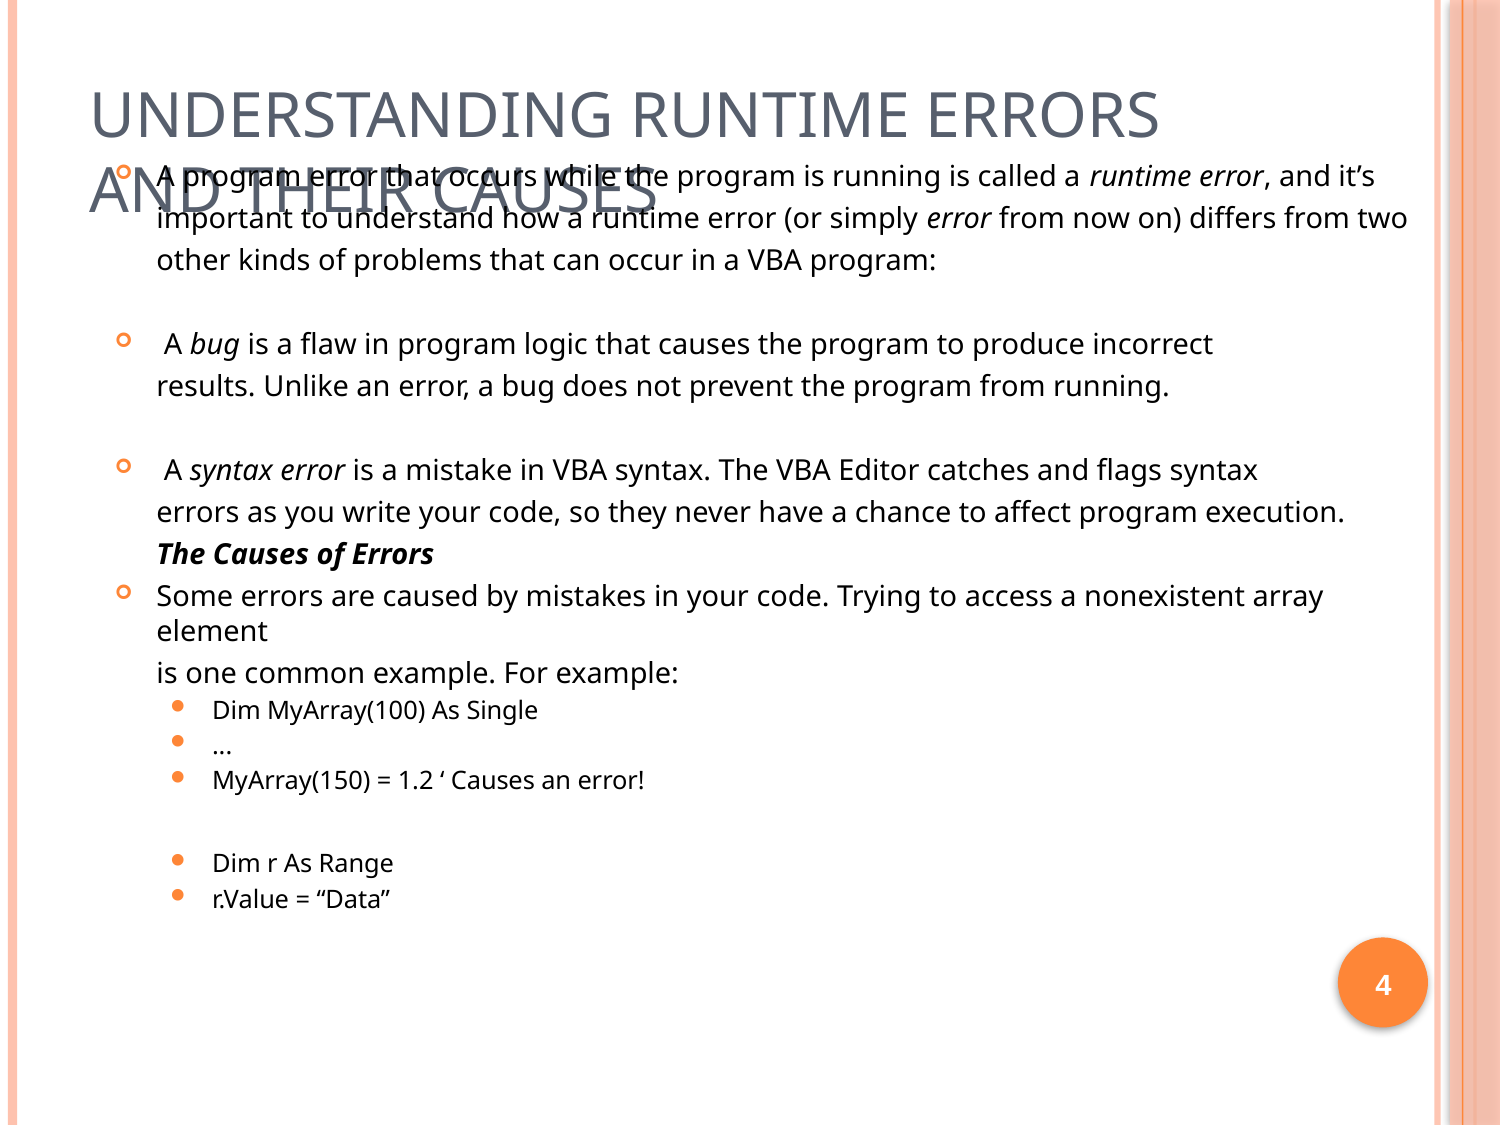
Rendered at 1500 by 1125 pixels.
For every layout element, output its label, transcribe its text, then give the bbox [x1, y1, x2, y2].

list A program error that occurs while the program is running is called a runtime error, and it’s important to understand how a runtime error (or simply error from now on) differs from two other kinds of problems that can occur in a VBA program: A bug is a flaw in program logic that causes the program to produce incorrect results. Unlike an error, a bug does not prevent the program from running. A syntax error is a mistake in VBA syntax. The VBA Editor catches and flags syntax errors as you write your code, so they never have a chance to affect program execution. The Causes of Errors Some errors are caused by mistakes in your code. Trying to access a nonexistent array element is one common example. For example: Dim MyArray(100) As Single ... MyArray(150) = 1.2 ‘ Causes an error! Dim r As Range r.Value = “Data” [99, 149, 1450, 938]
title Understanding runtime errors and their causes [75, 45, 1300, 233]
slide_number 4 [1333, 940, 1434, 1027]
